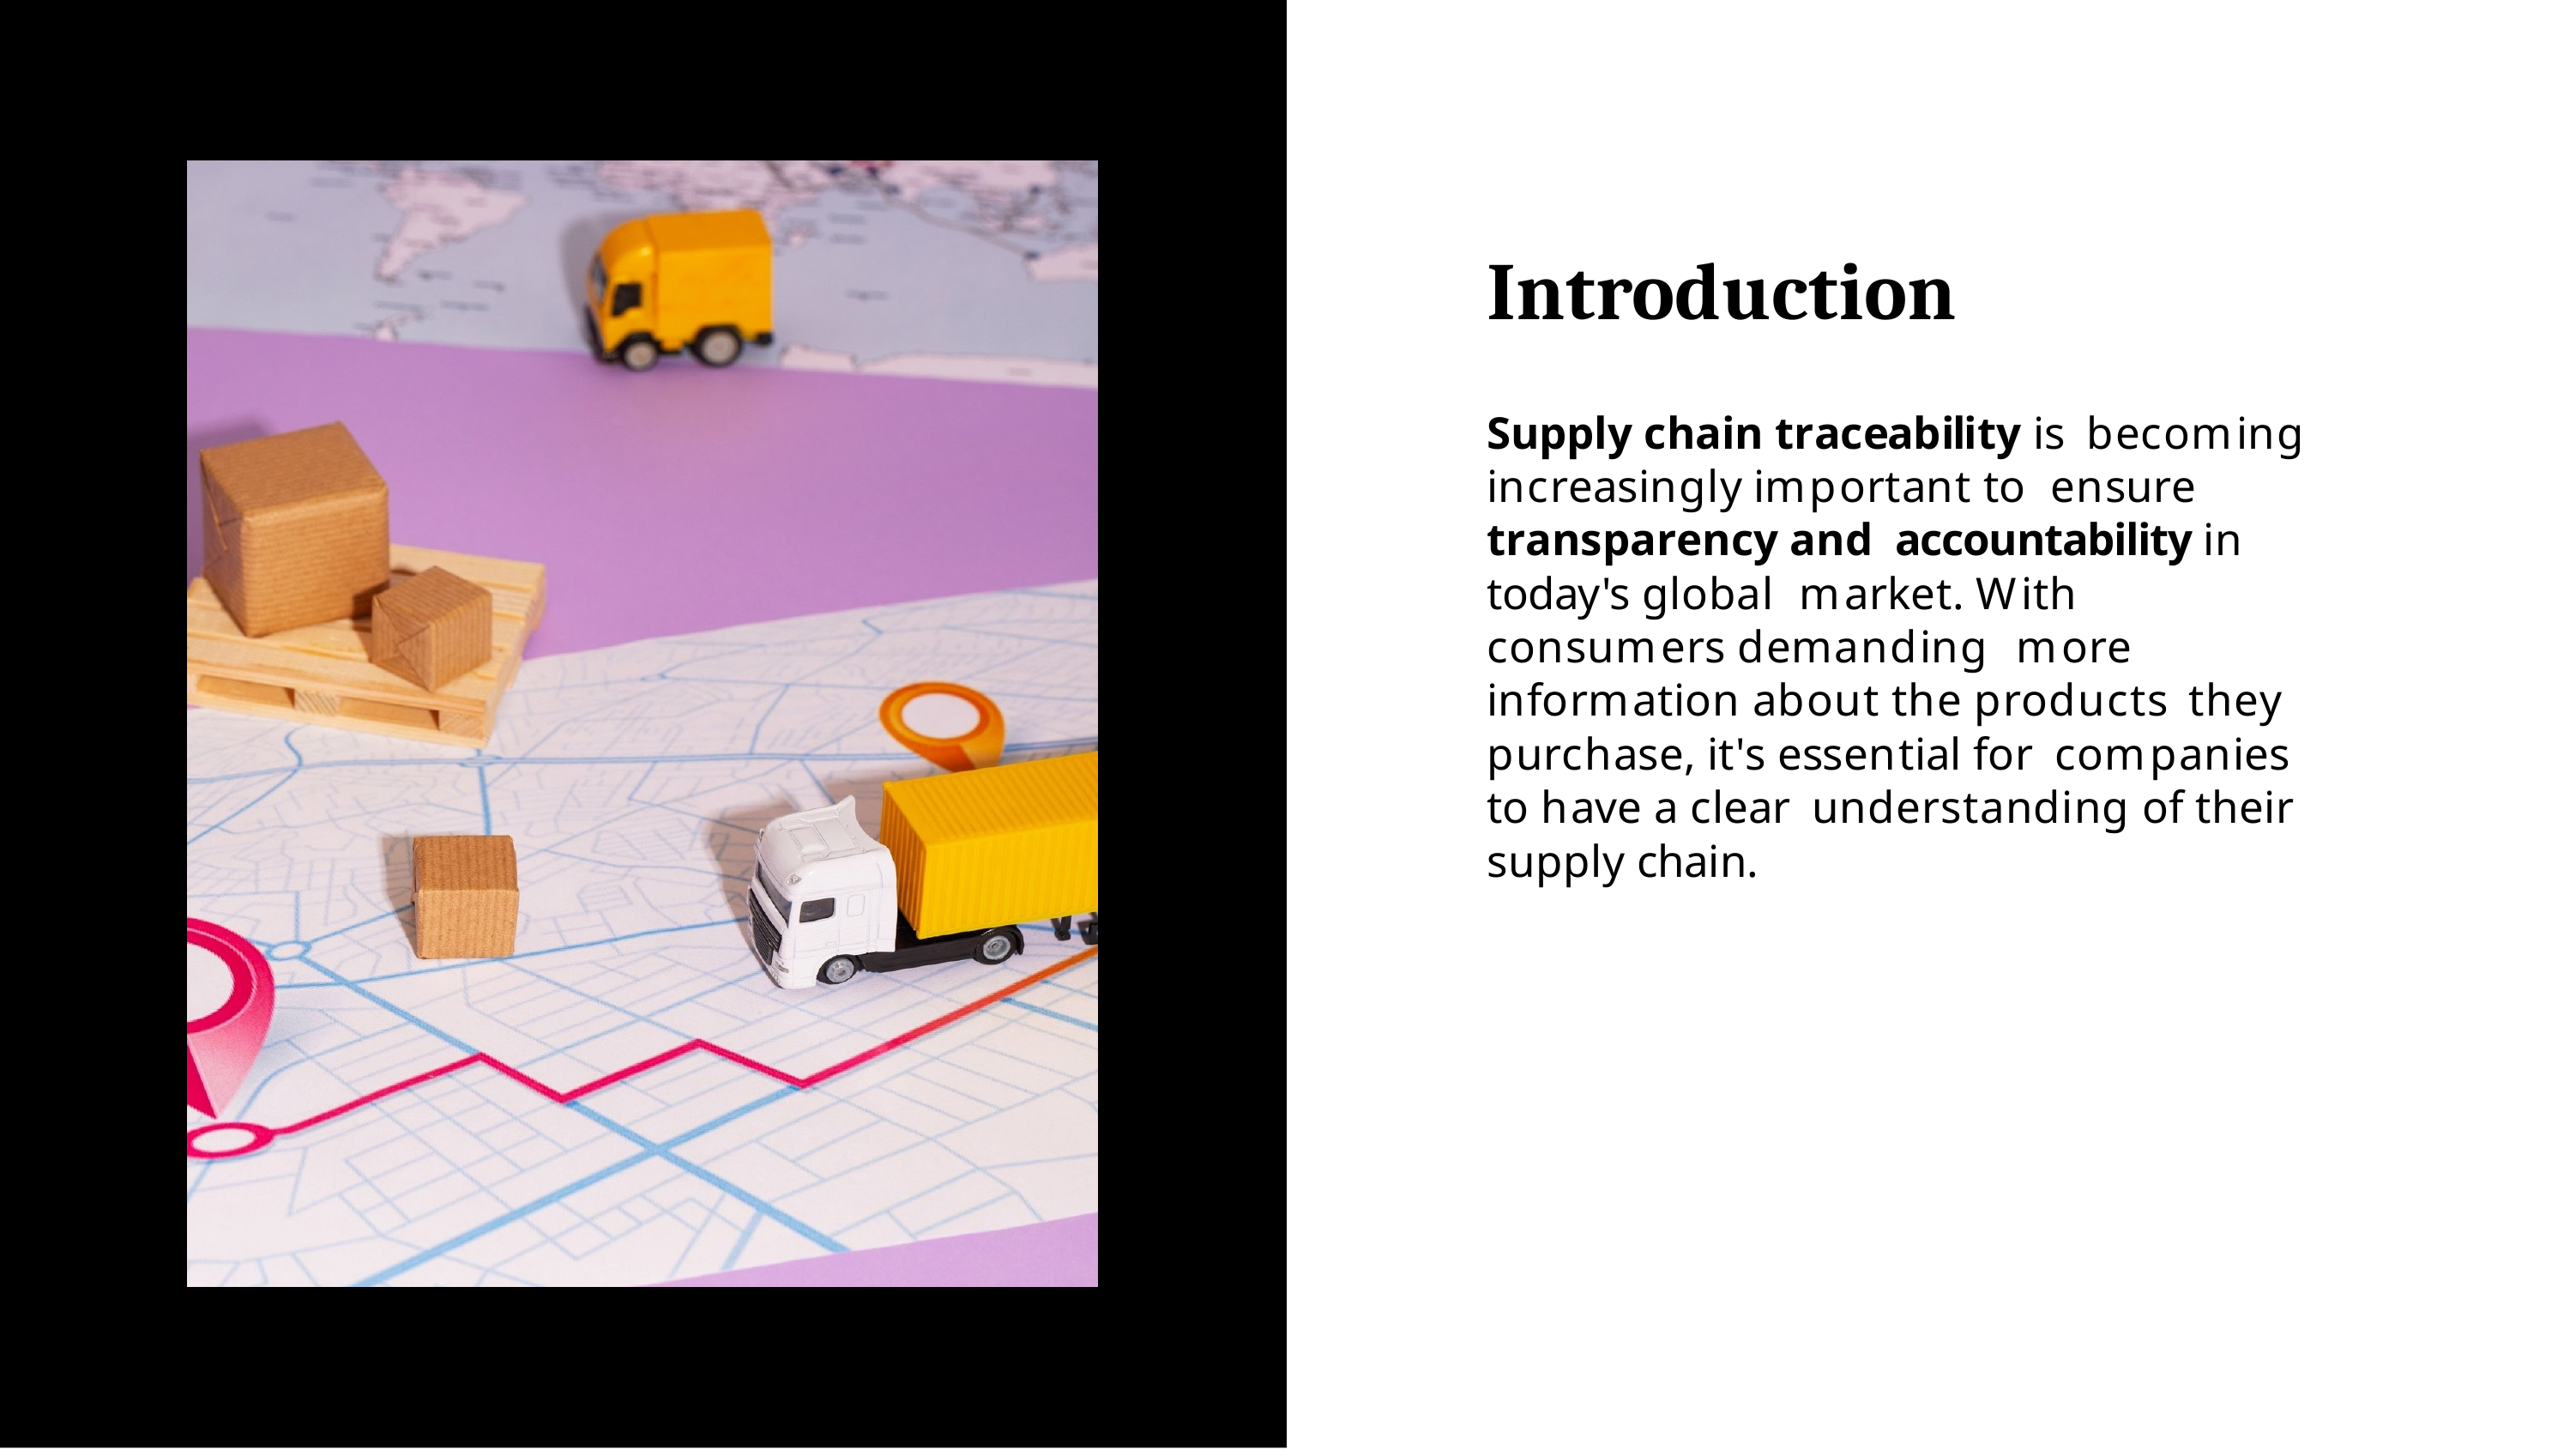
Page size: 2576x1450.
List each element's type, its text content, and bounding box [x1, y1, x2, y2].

text_box Supply chain traceability is becoming increasingly important to ensure transparency and accountability in today's global market. With consumers demanding more information about the products they purchase, it's essential for companies to have a clear understanding of their supply chain. [1485, 402, 2322, 886]
picture [187, 160, 1099, 1288]
title Introduction [1485, 235, 1972, 402]
